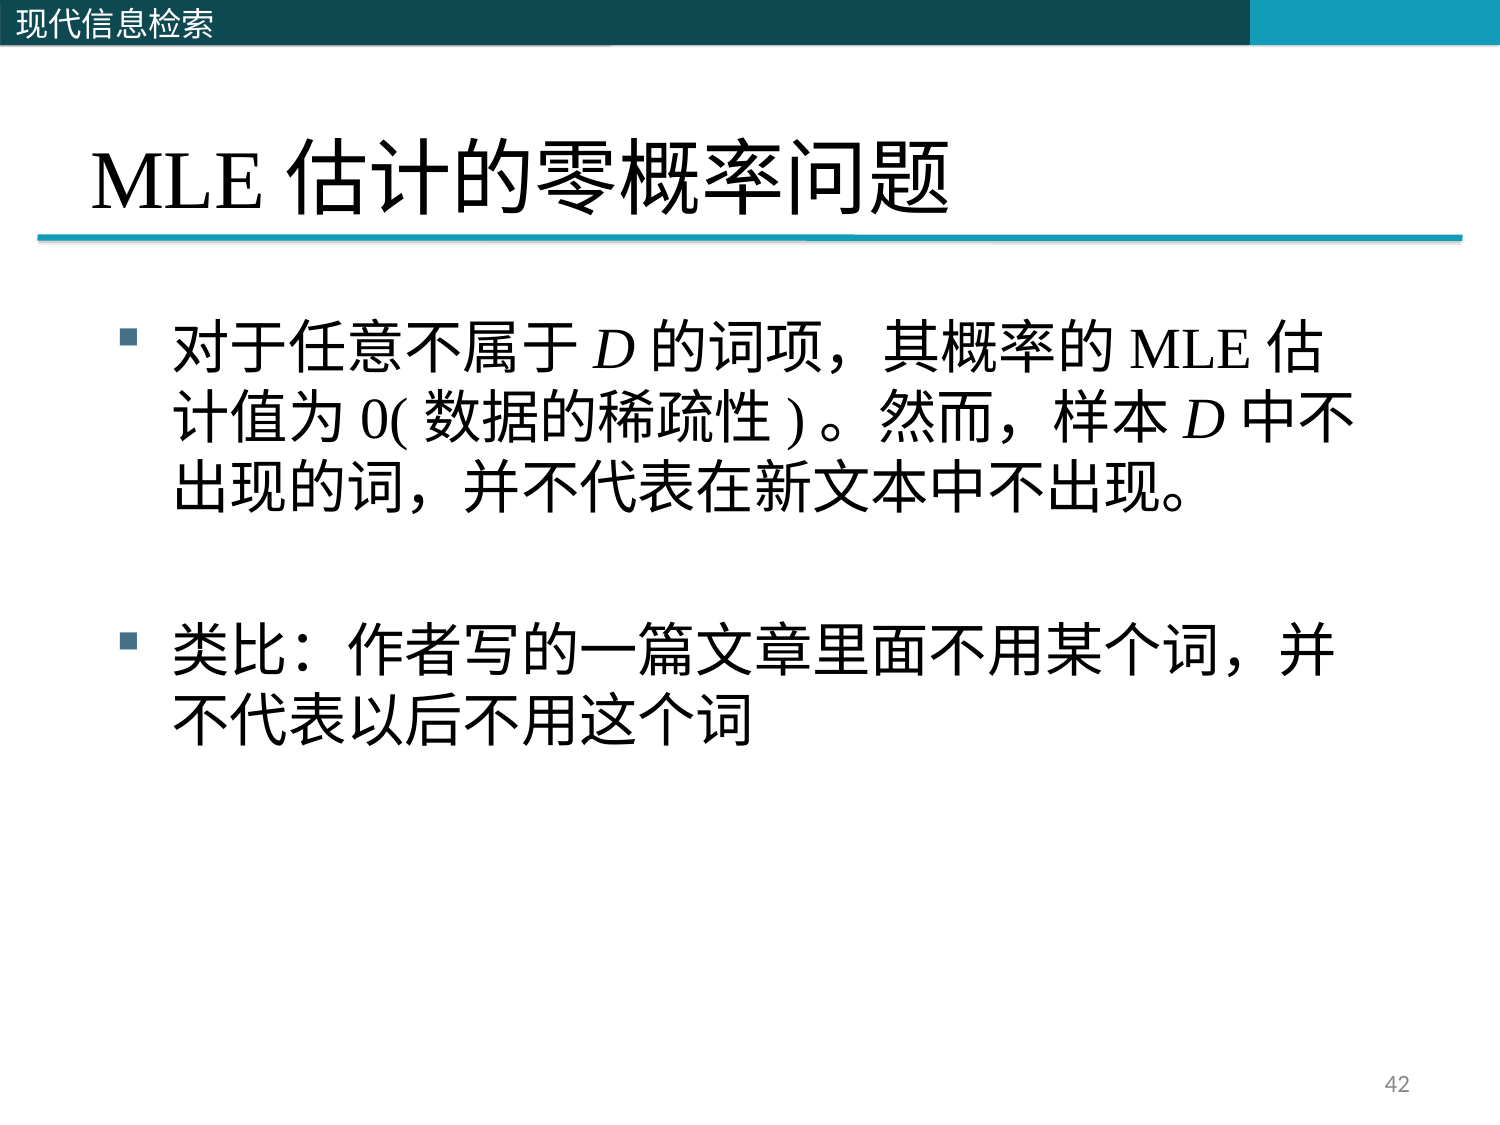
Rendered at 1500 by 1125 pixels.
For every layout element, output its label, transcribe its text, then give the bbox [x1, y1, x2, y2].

slide_number 42 [1074, 1062, 1425, 1103]
title MLE估计的零概率问题 [74, 44, 1426, 233]
list 对于任意不属于D的词项，其概率的MLE估计值为0(数据的稀疏性)。然而，样本D中不出现的词，并不代表在新文本中不出现。 类比：作者写的一篇文章里面不用某个词，并不代表以后不用这个词 [100, 302, 1376, 897]
